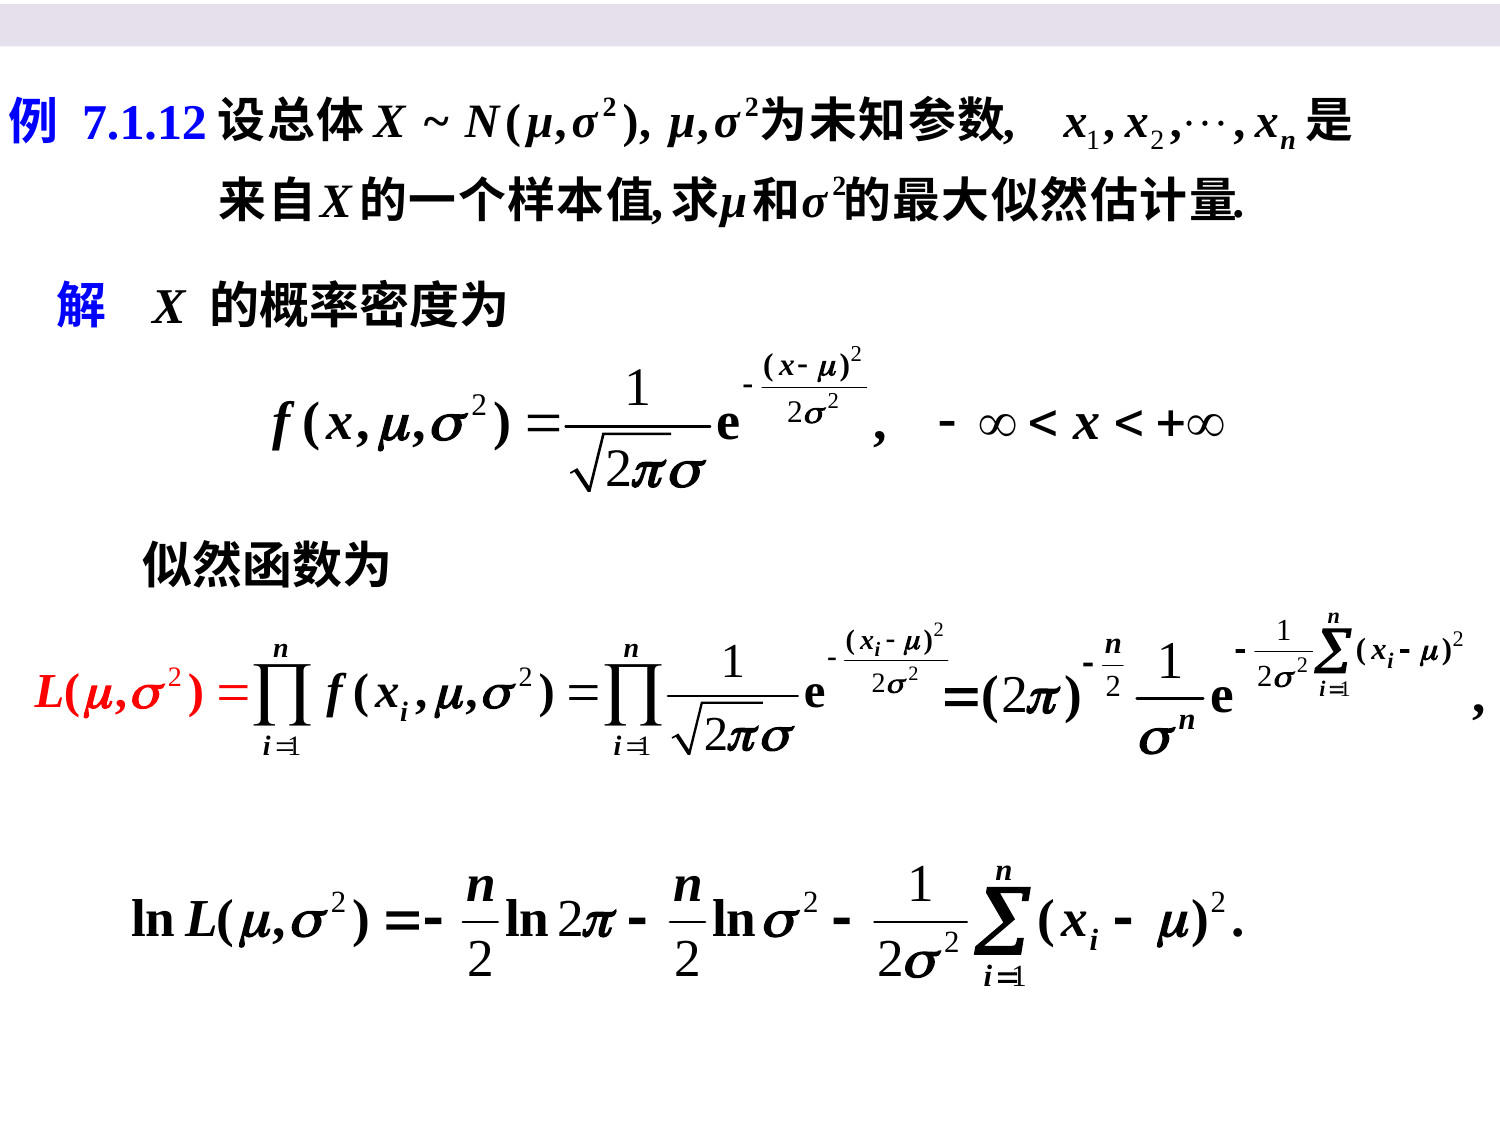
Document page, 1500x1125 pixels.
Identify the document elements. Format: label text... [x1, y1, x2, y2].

text_box 解 X 的概率密度为 [18, 266, 536, 342]
text_box 似然函数为 [127, 525, 408, 601]
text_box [936, 600, 1490, 760]
text_box 例 7.1.12 [0, 82, 247, 157]
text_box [128, 851, 1248, 992]
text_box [257, 337, 1230, 497]
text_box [212, 84, 1362, 238]
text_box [29, 615, 931, 761]
